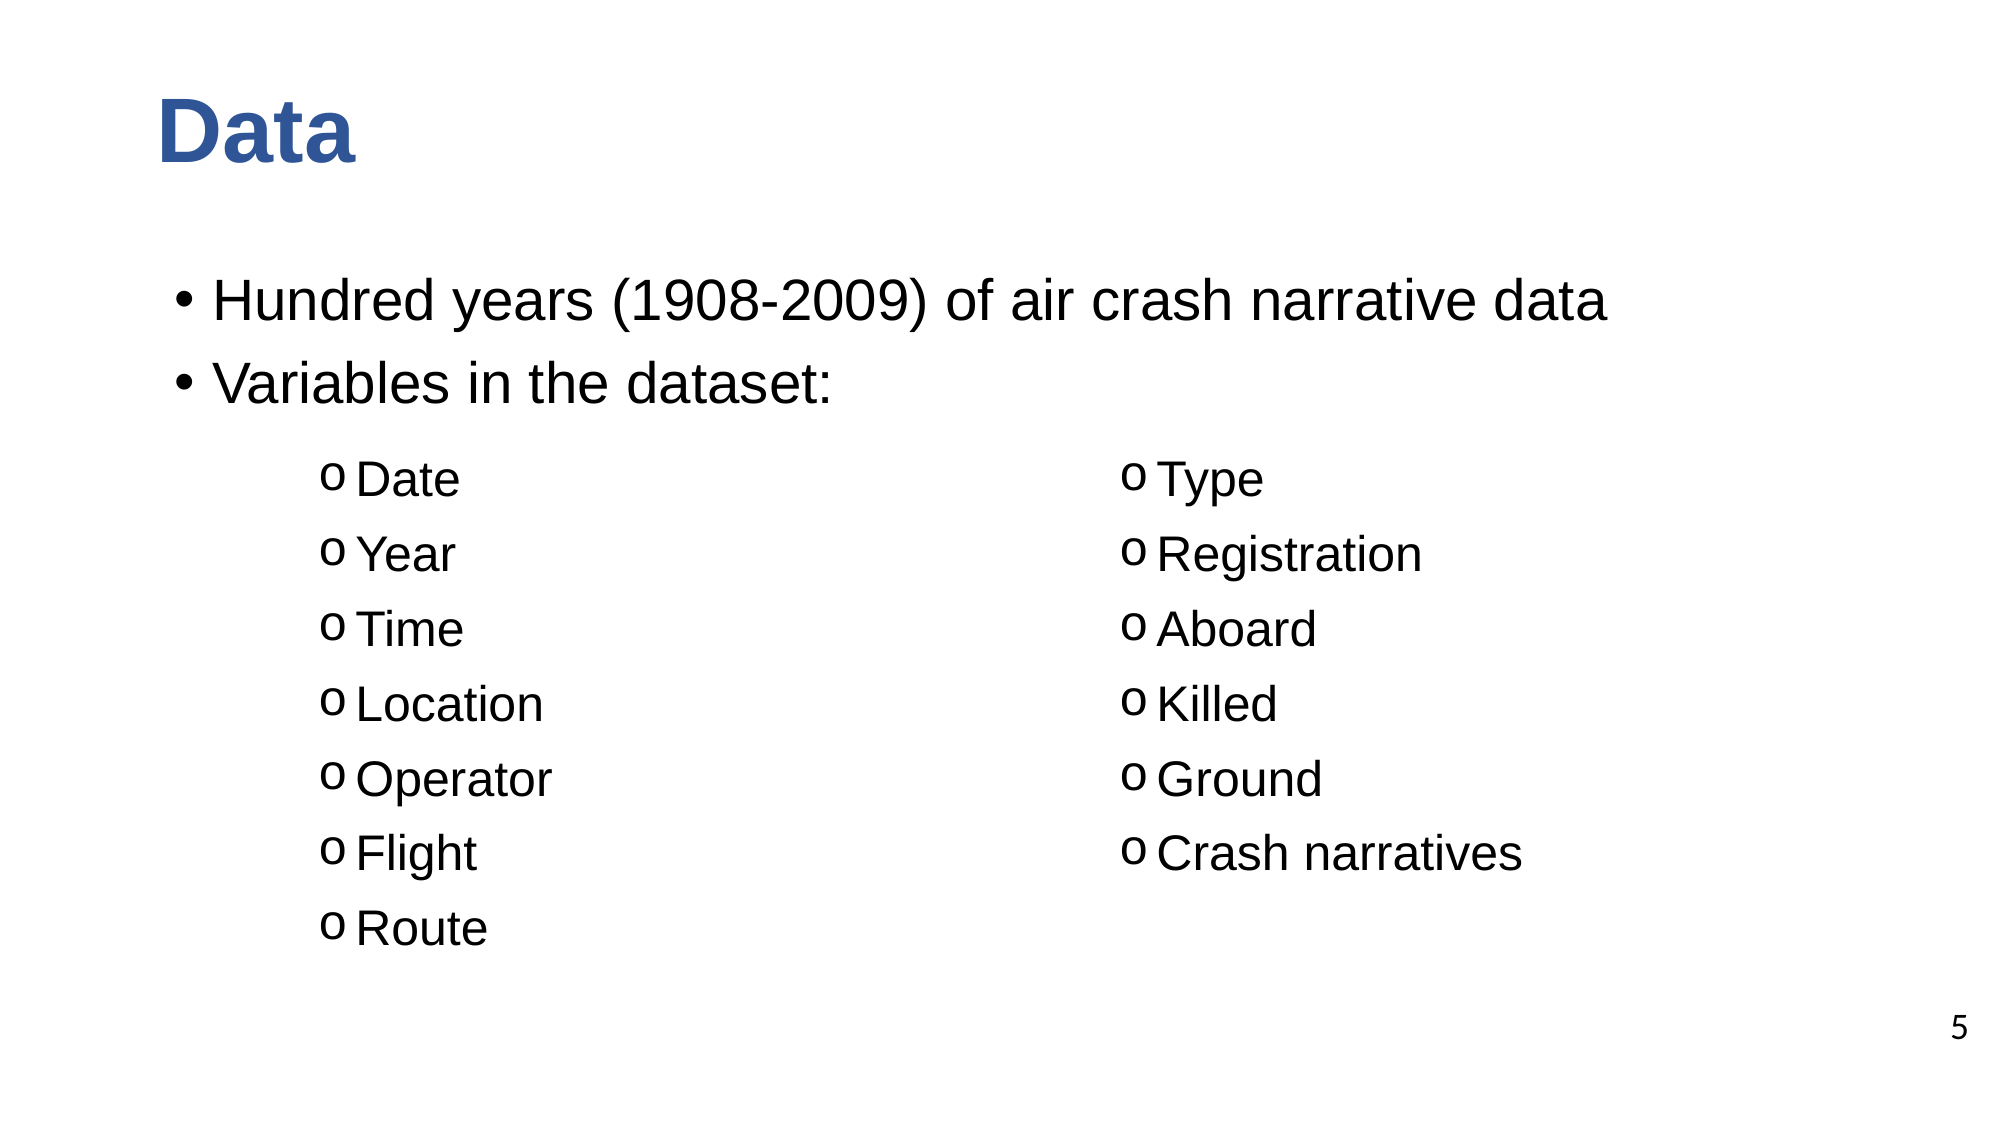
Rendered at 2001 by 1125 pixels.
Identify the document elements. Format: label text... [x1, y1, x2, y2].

title Data [141, 62, 1867, 203]
list Hundred years (1908-2009) of air crash narrative data Variables in the dataset: [159, 262, 1925, 499]
slide_number 5 [1534, 994, 1985, 1055]
text_box Type Registration Aboard Killed Ground Crash narratives [1103, 446, 1734, 1031]
text_box Date Year Time Location Operator Flight Route [302, 445, 933, 1085]
